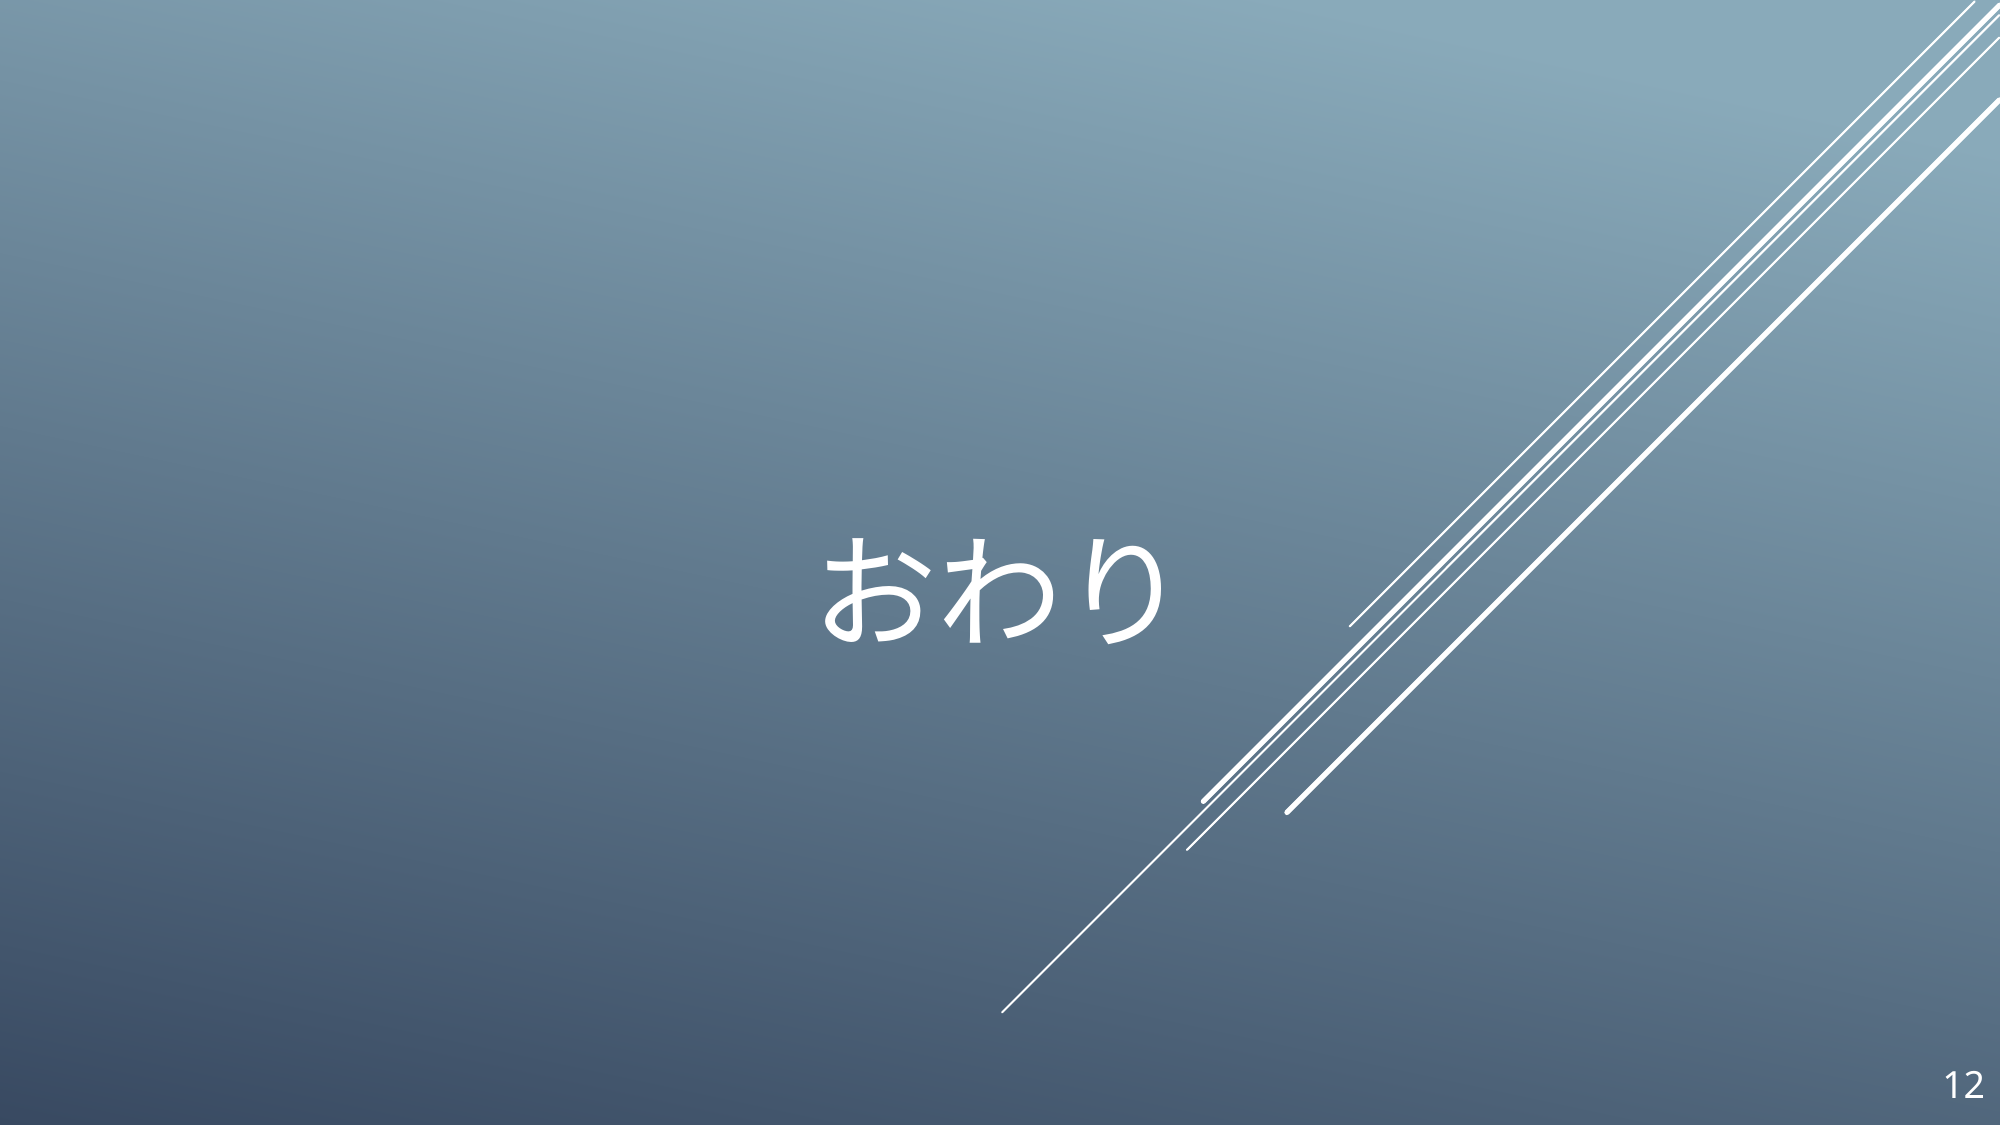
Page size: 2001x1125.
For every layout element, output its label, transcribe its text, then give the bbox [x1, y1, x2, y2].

text_box おわり [0, 506, 2000, 672]
slide_number 12 [1812, 1009, 2000, 1120]
